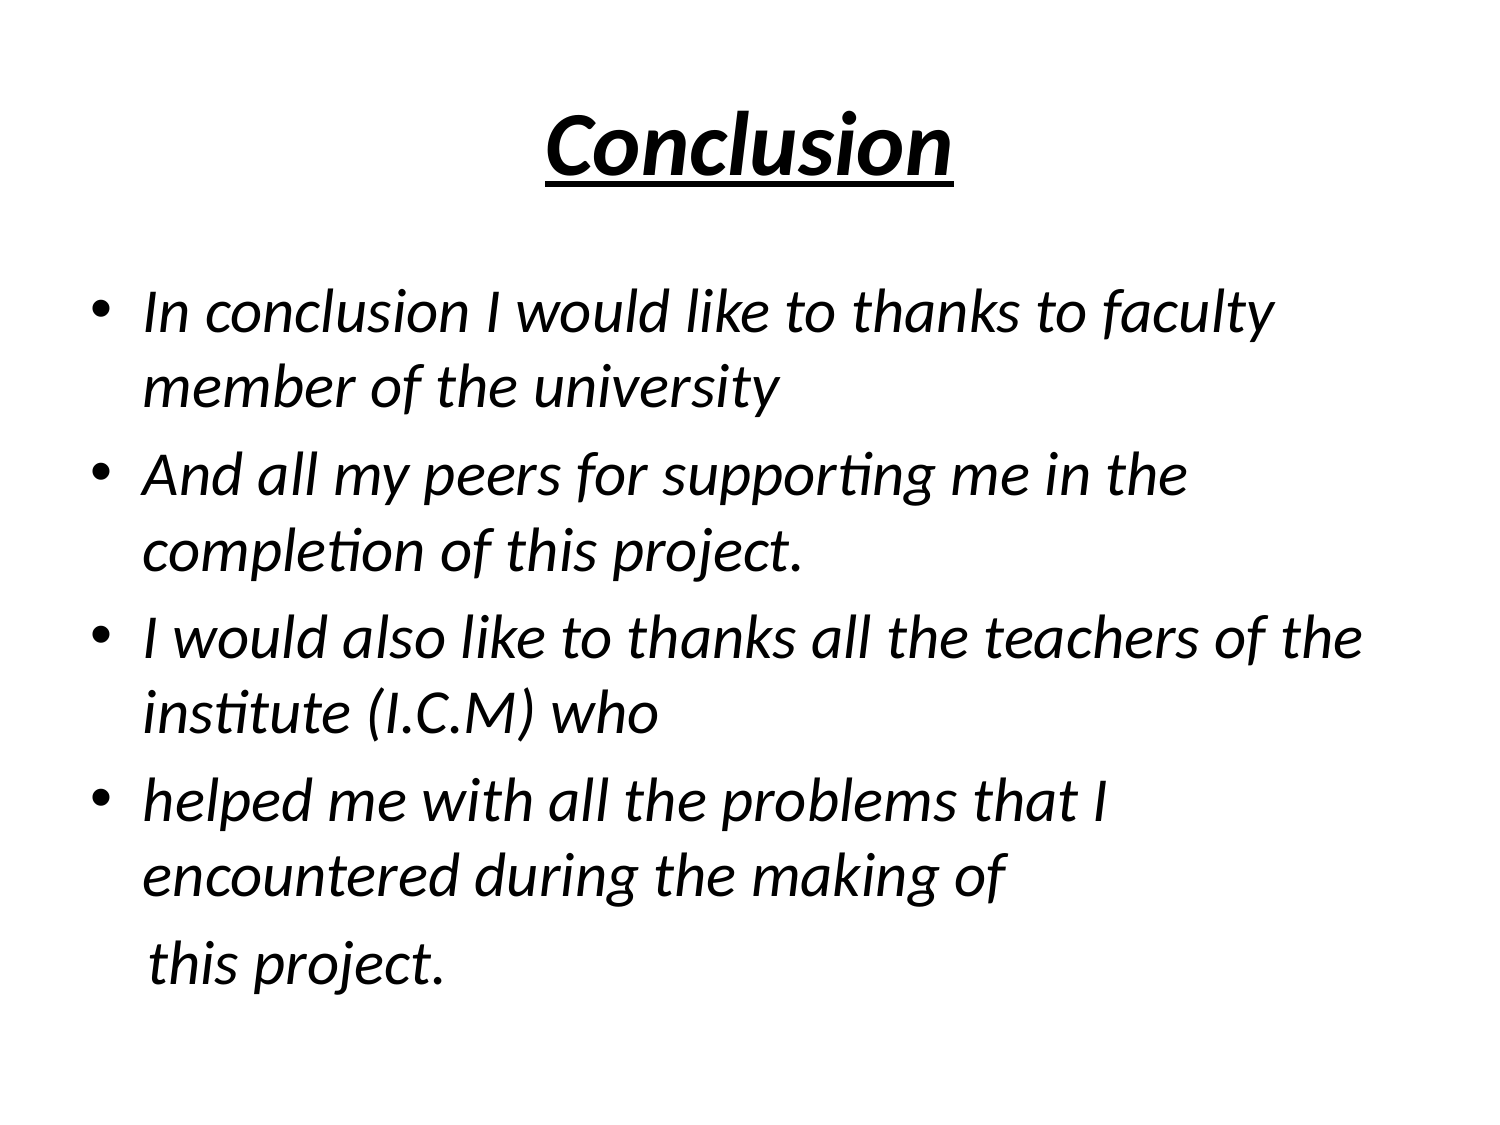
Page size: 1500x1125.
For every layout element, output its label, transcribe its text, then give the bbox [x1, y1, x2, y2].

list In conclusion I would like to thanks to faculty member of the university And all my peers for supporting me in the completion of this project. I would also like to thanks all the teachers of the institute (I.C.M) who helped me with all the problems that I encountered during the making of this project. [75, 262, 1425, 1005]
title Conclusion [75, 45, 1425, 233]
